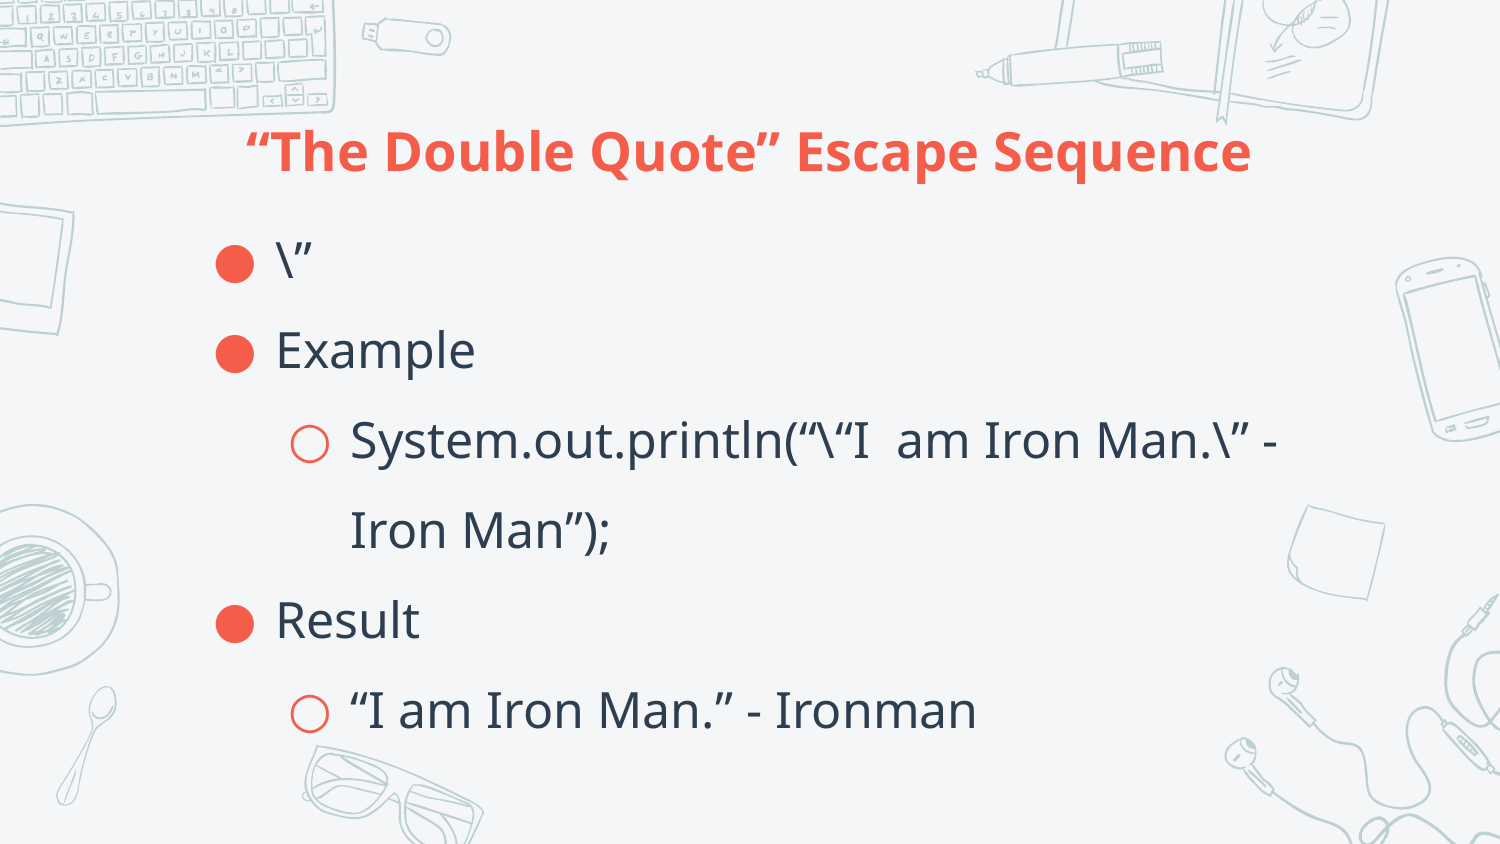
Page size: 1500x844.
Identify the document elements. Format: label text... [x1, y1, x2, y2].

title “The Double Quote” Escape Sequence [185, 102, 1315, 183]
list \” Example System.out.println(“\“I am Iron Man.\” - Iron Man”); Result “I am Iron Man.” - Ironman [185, 183, 1315, 758]
